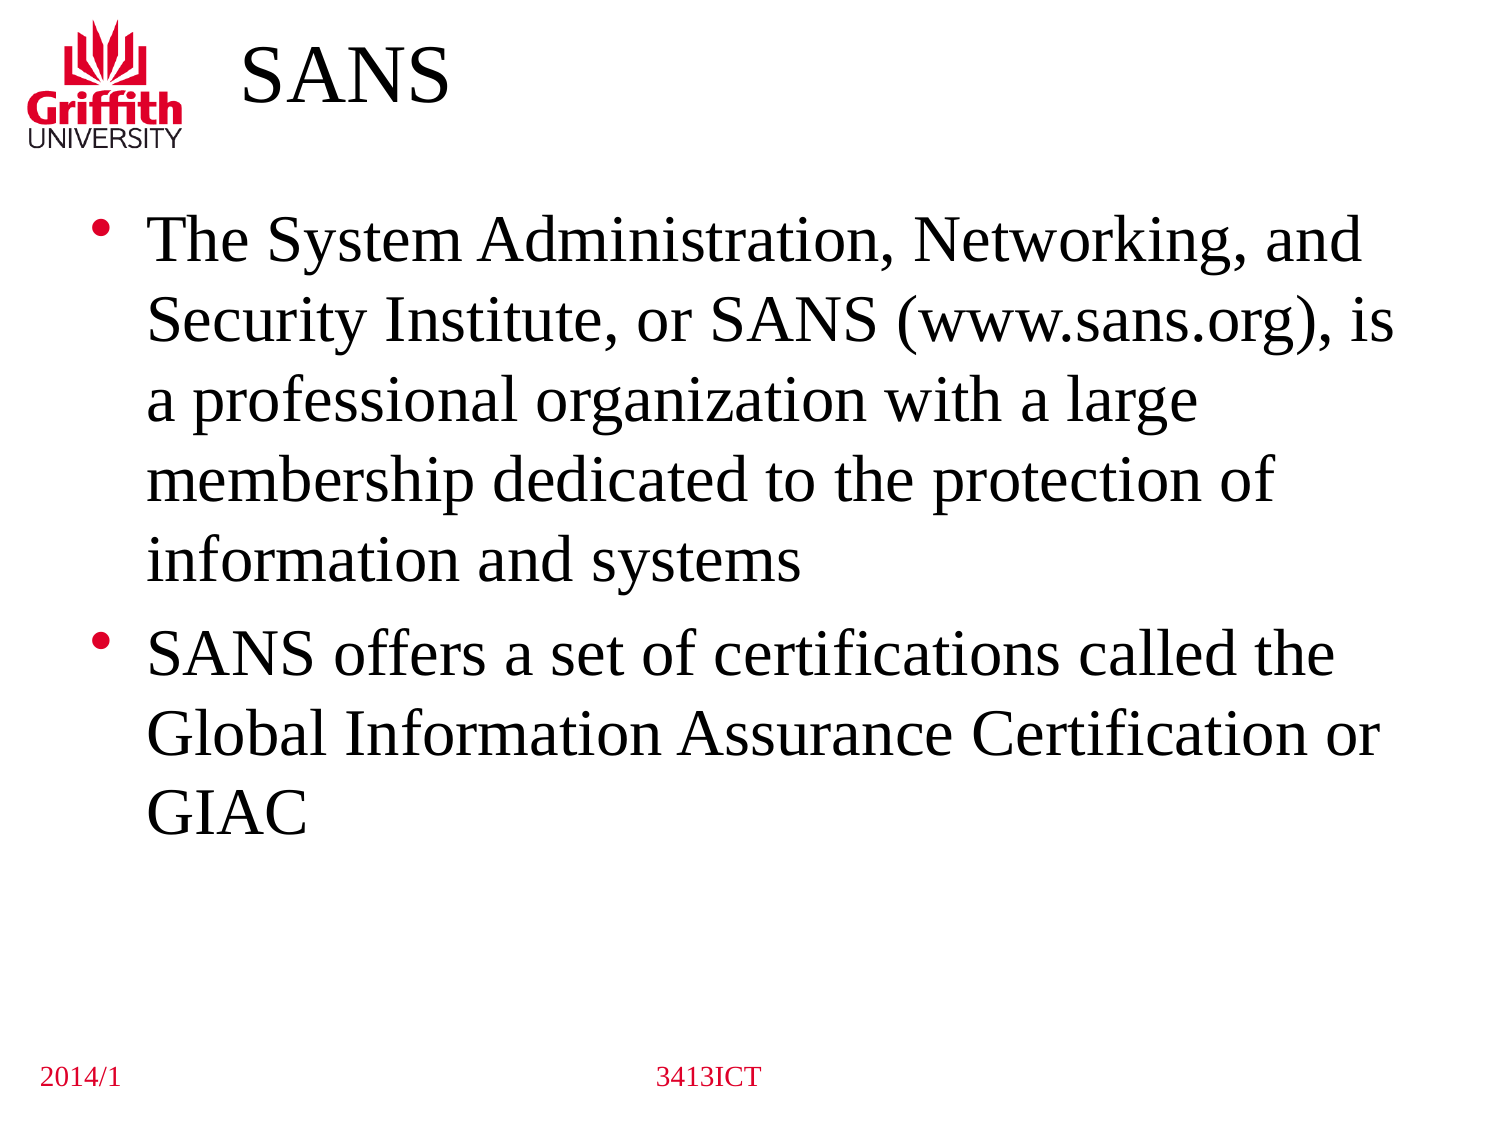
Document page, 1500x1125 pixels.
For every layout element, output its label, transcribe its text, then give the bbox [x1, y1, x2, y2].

picture [23, 15, 186, 151]
title SANS [224, 0, 1500, 138]
slide_number 2014/1 [24, 1049, 338, 1101]
list The System Administration, Networking, and Security Institute, or SANS (www.sans.org), is a professional organization with a large membership dedicated to the protection of information and systems SANS offers a set of certifications called the Global Information Assurance Certification or GIAC [74, 187, 1413, 976]
footer 3413ICT [419, 1049, 999, 1101]
